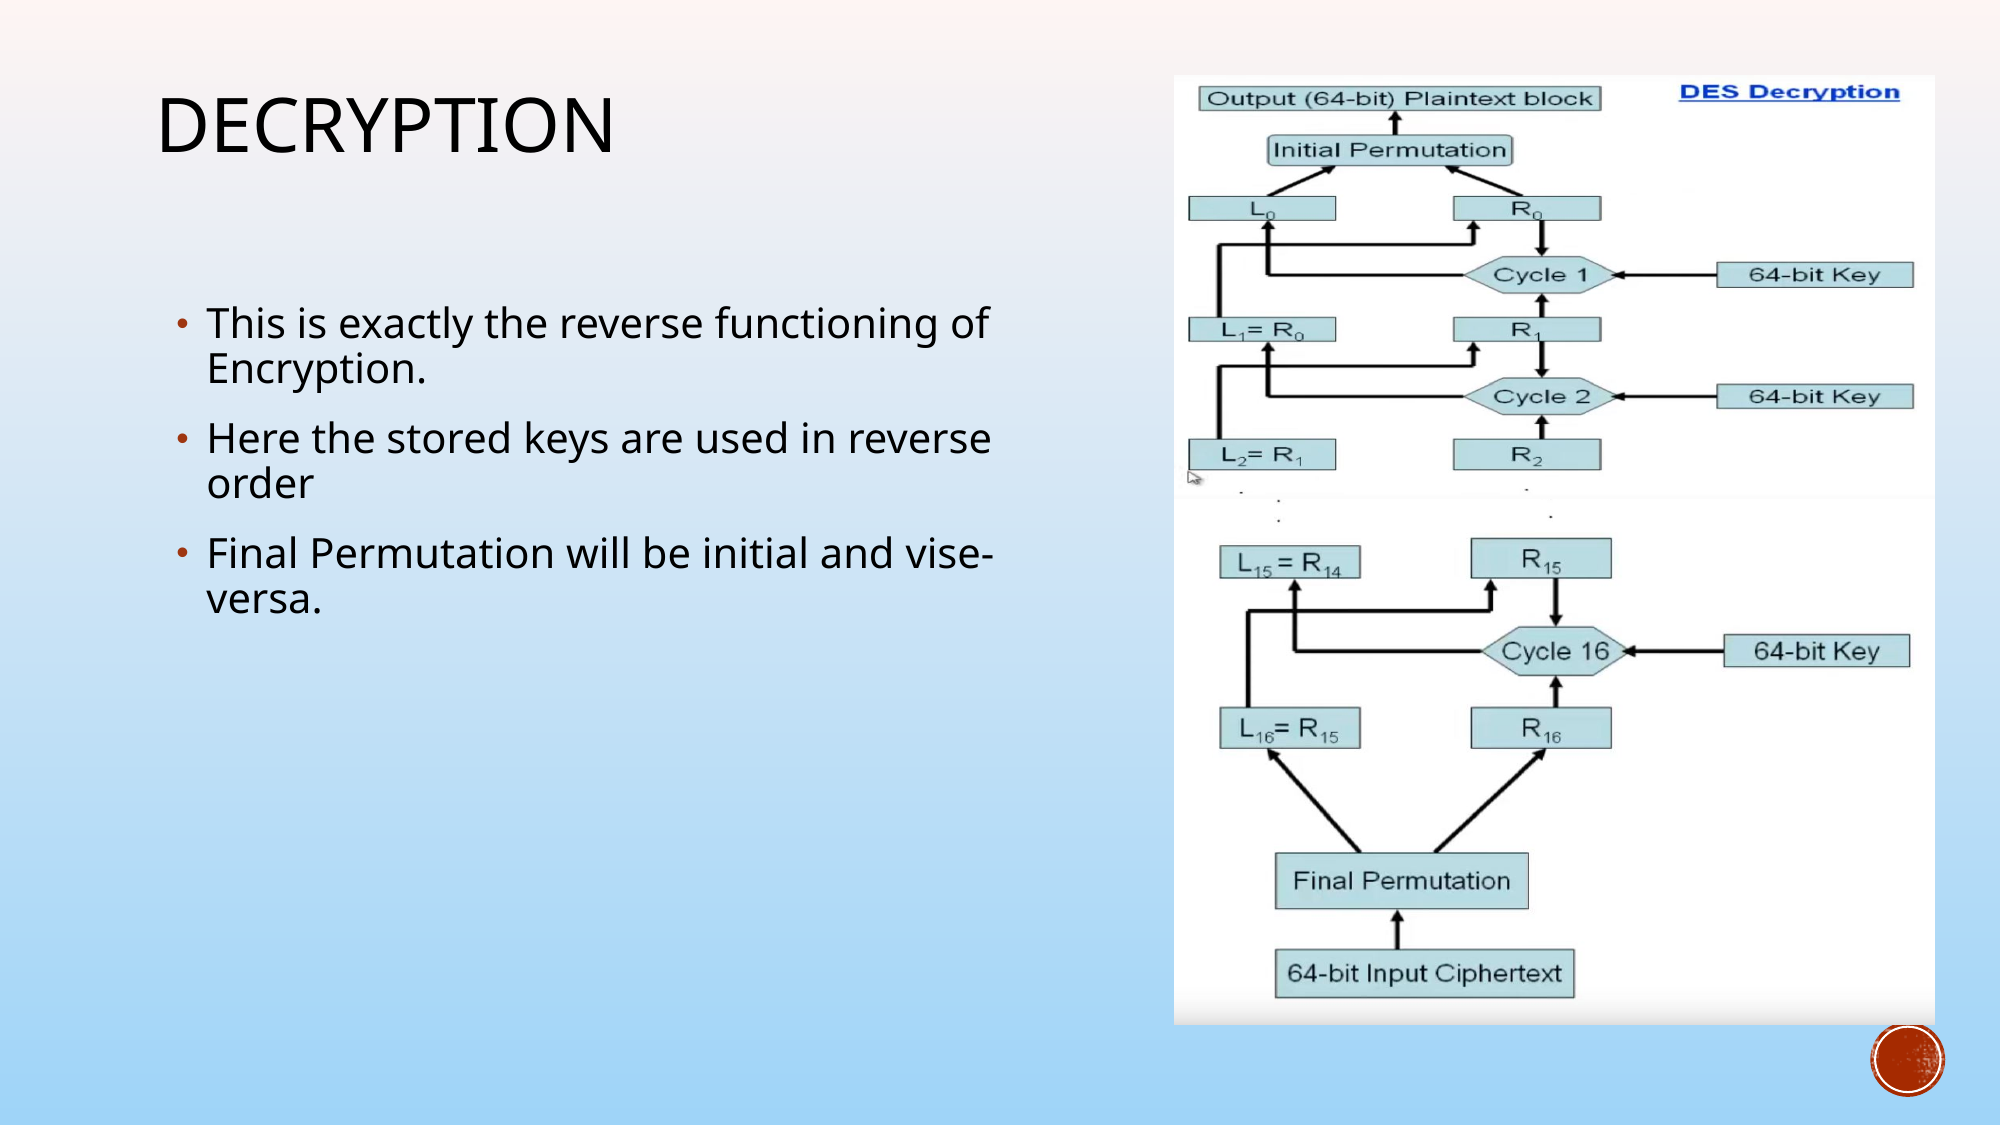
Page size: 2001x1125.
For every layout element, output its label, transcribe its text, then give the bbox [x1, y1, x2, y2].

list This is exactly the reverse functioning of Encryption. Here the stored keys are used in reverse order Final Permutation will be initial and vise-versa. [161, 219, 1093, 754]
picture [1174, 75, 1935, 1025]
title decryption [140, 79, 740, 178]
